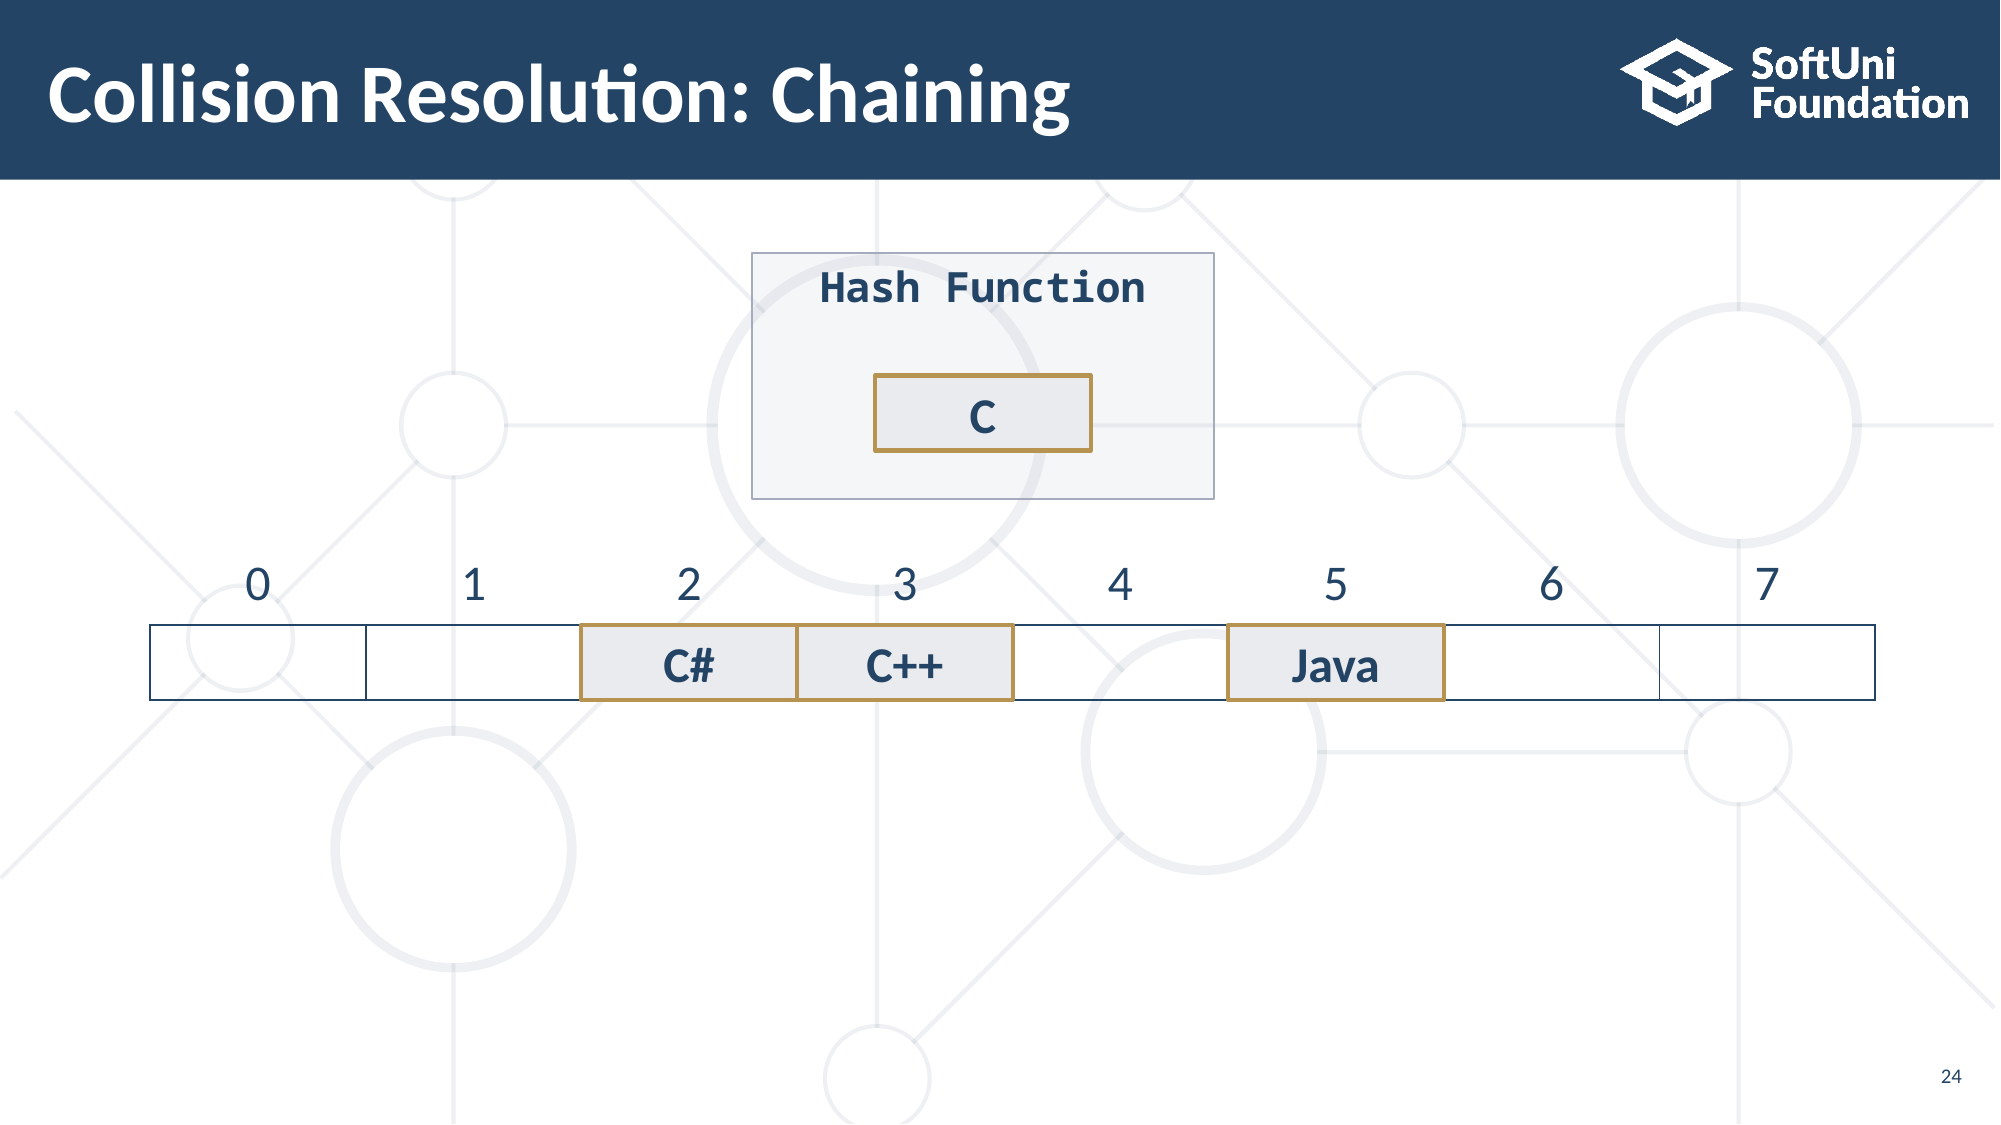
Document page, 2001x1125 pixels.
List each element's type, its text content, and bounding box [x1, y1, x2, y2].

table_cell [1446, 626, 1659, 699]
text_box C# [579, 623, 799, 702]
table_cell [1660, 626, 1874, 699]
text_box Java [1226, 623, 1446, 702]
table_header 1 [366, 550, 581, 624]
table_header 4 [1013, 550, 1228, 624]
table_header 3 [797, 550, 1013, 623]
text_box C++ [799, 623, 1015, 702]
table_header 7 [1659, 550, 1875, 624]
table_header 5 [1228, 550, 1444, 623]
table_cell [367, 626, 579, 699]
table_cell [151, 626, 365, 699]
title Collision Resolution: Chaining [31, 16, 1591, 162]
table_header 6 [1444, 550, 1659, 624]
table_cell [1015, 626, 1226, 699]
table_header 2 [581, 550, 797, 623]
picture [1619, 38, 1968, 126]
slide_number 24 [1897, 1049, 1968, 1101]
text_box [751, 252, 1215, 500]
table_header 0 [150, 550, 366, 624]
